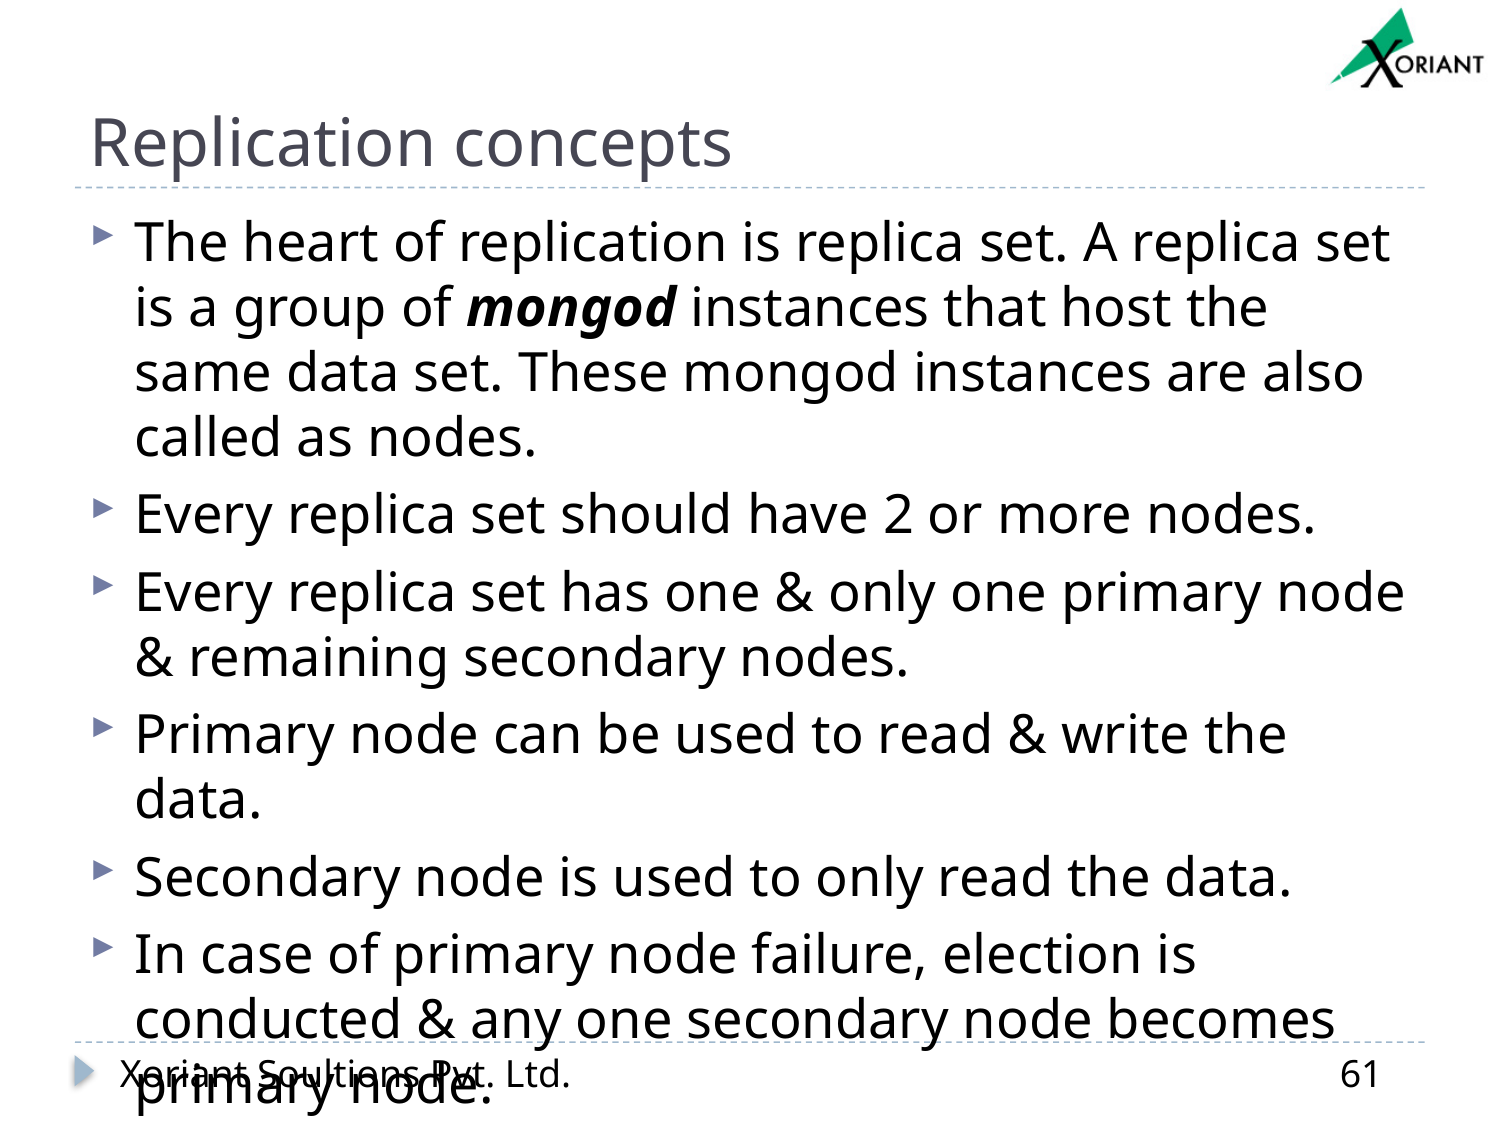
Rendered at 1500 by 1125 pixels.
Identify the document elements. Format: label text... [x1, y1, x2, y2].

title Replication concepts [75, 24, 1425, 188]
slide_number 61 [1325, 1042, 1425, 1103]
picture [1325, 0, 1500, 91]
list The heart of replication is replica set. A replica set is a group of mongod instances that host the same data set. These mongod instances are also called as nodes. Every replica set should have 2 or more nodes. Every replica set has one & only one primary node & remaining secondary nodes. Primary node can be used to read & write the data. Secondary node is used to only read the data. In case of primary node failure, election is conducted & any one secondary node becomes primary node. [75, 200, 1425, 1010]
footer Xoriant Soultions Pvt. Ltd. [105, 1042, 675, 1103]
